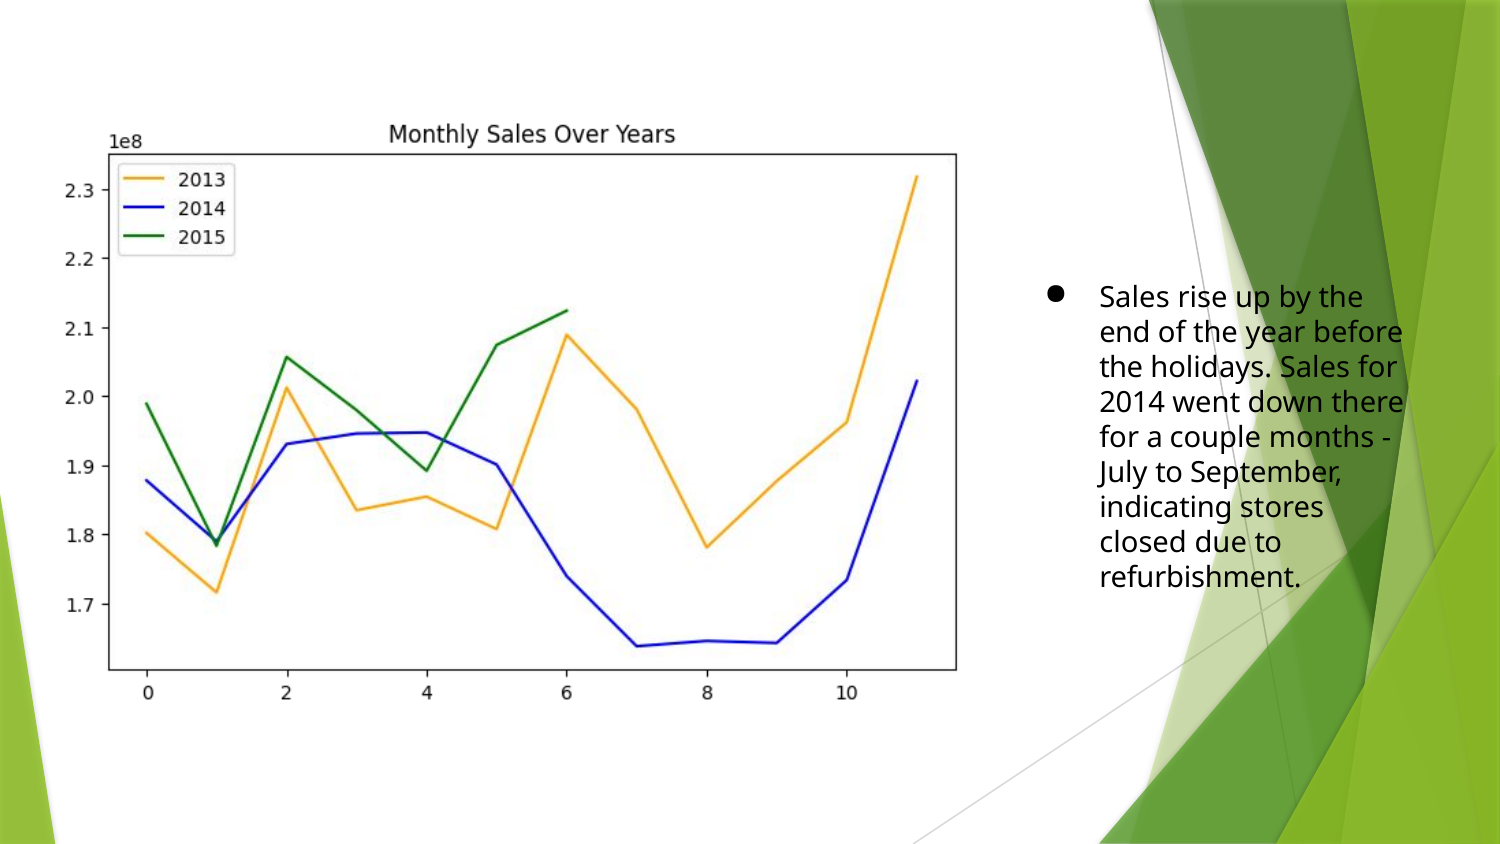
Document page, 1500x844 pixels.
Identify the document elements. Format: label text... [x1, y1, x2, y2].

text_box Sales rise up by the end of the year before the holidays. Sales for 2014 went down there for a couple months - July to September, indicating stores closed due to refurbishment. [1042, 276, 1415, 593]
picture [50, 109, 969, 717]
